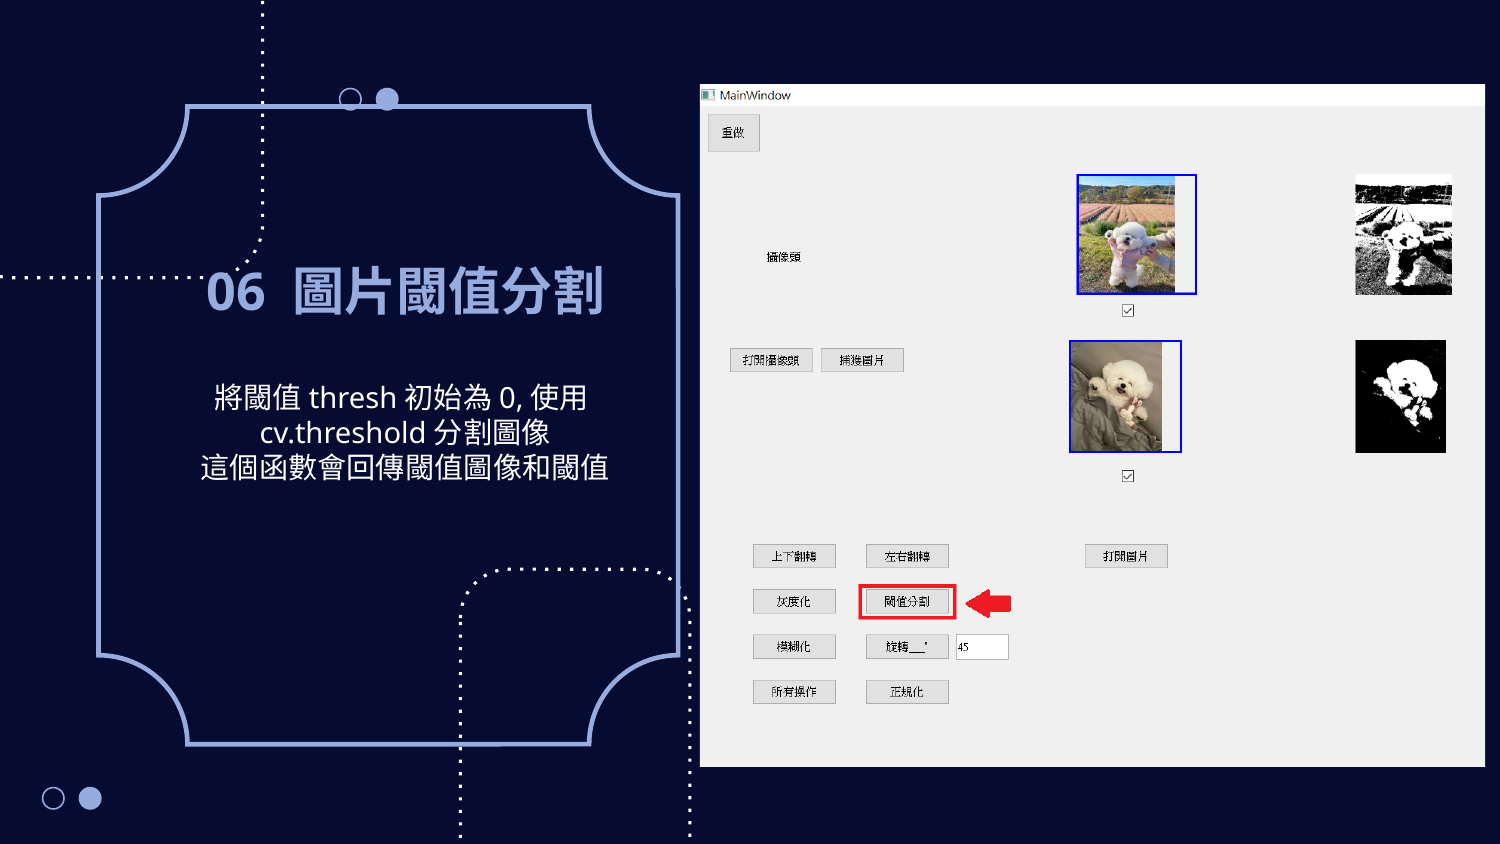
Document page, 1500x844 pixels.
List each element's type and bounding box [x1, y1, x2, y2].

text_box [339, 88, 399, 111]
text_box [98, 106, 679, 745]
text_box [460, 587, 690, 844]
picture [699, 84, 1486, 767]
